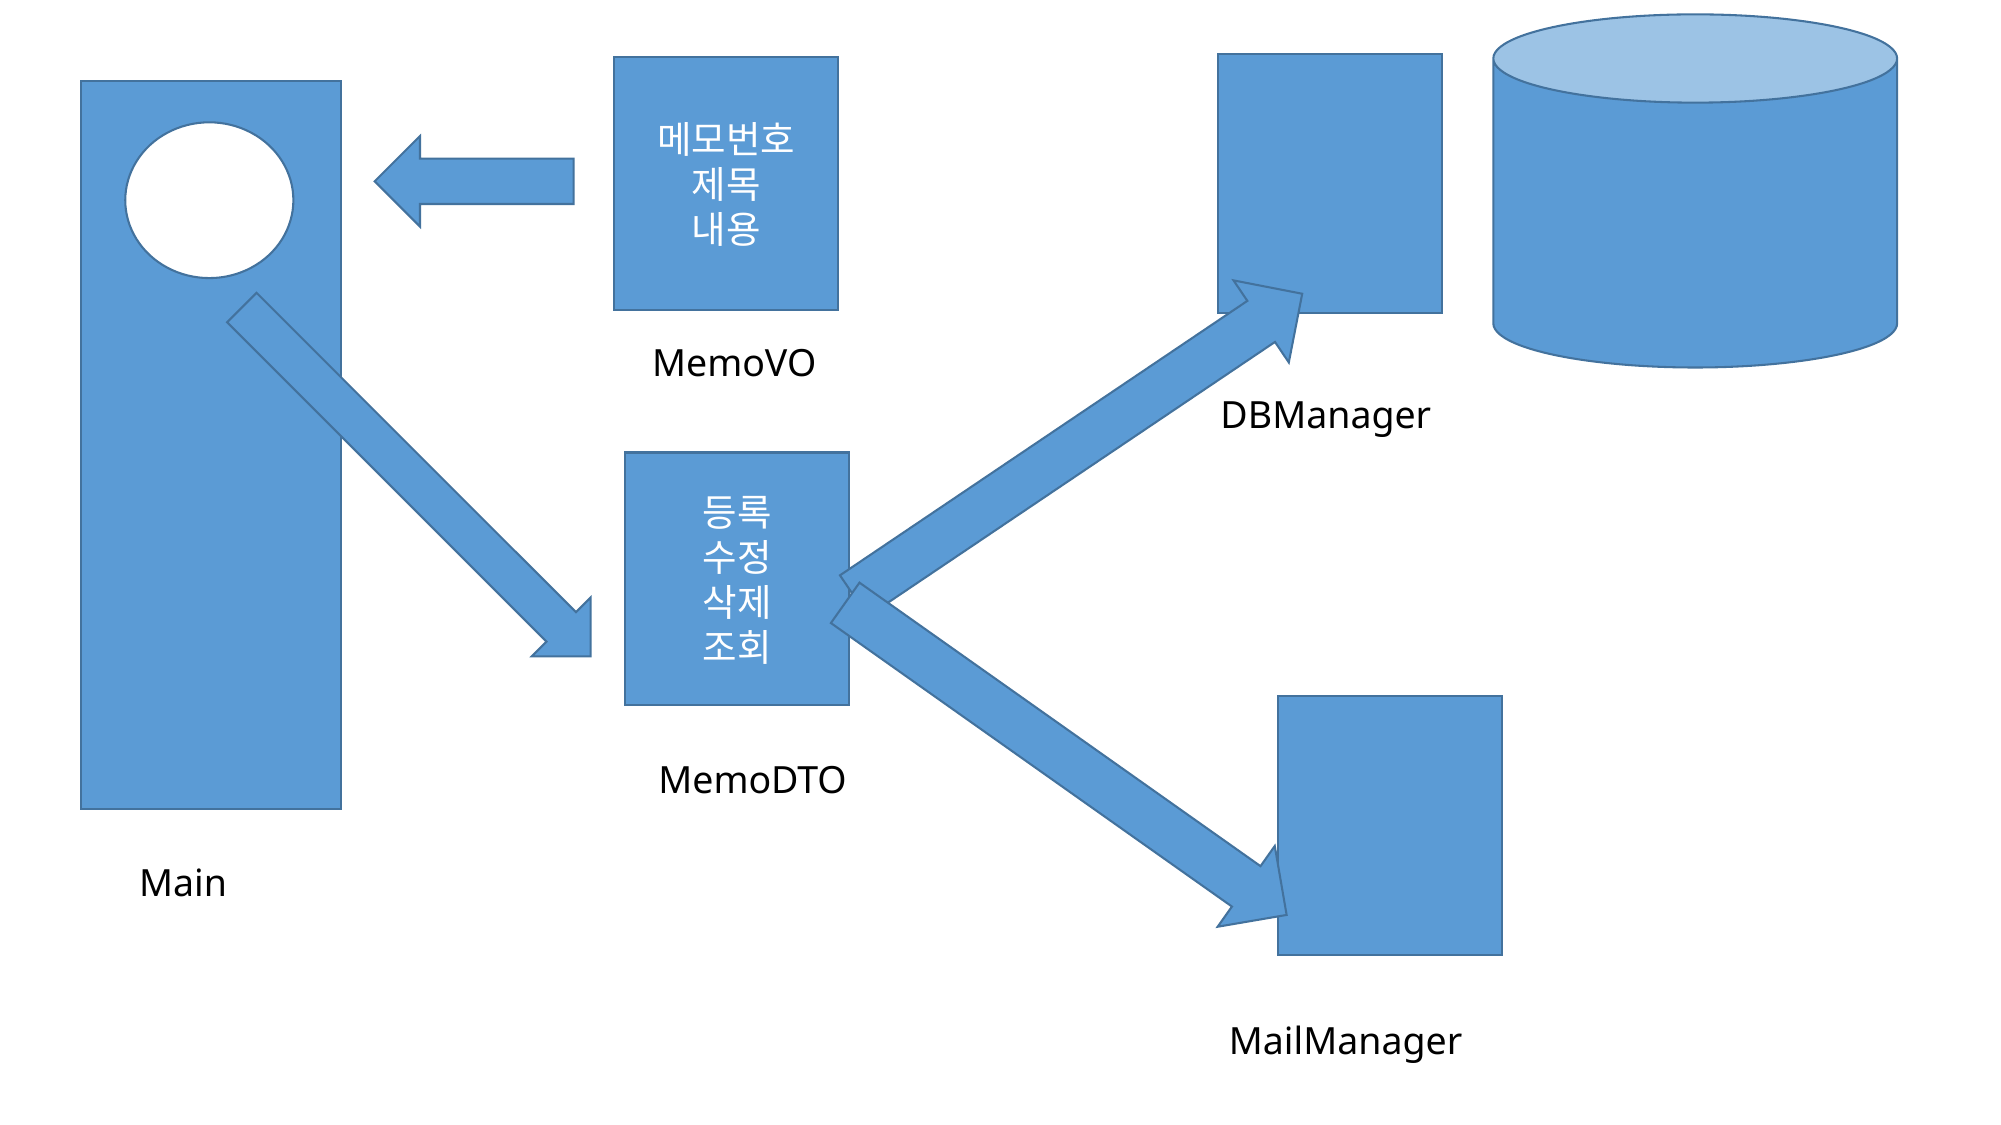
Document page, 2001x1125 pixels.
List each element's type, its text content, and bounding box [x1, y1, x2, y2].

text_box 메모번호 제목 내용 [613, 56, 839, 311]
text_box [838, 278, 1304, 602]
text_box [373, 133, 575, 230]
text_box [1217, 53, 1443, 314]
text_box [80, 80, 342, 810]
text_box Main [124, 851, 242, 912]
text_box 등록 수정 삭제 조회 [624, 451, 850, 706]
text_box MailManager [1214, 1009, 1478, 1070]
text_box MemoDTO [643, 748, 862, 808]
text_box MemoVO [637, 331, 832, 391]
text_box [124, 121, 295, 280]
text_box DBManager [1205, 384, 1447, 444]
text_box [1277, 695, 1503, 956]
text_box [225, 291, 592, 658]
text_box [1492, 13, 1899, 369]
text_box [829, 581, 1288, 929]
